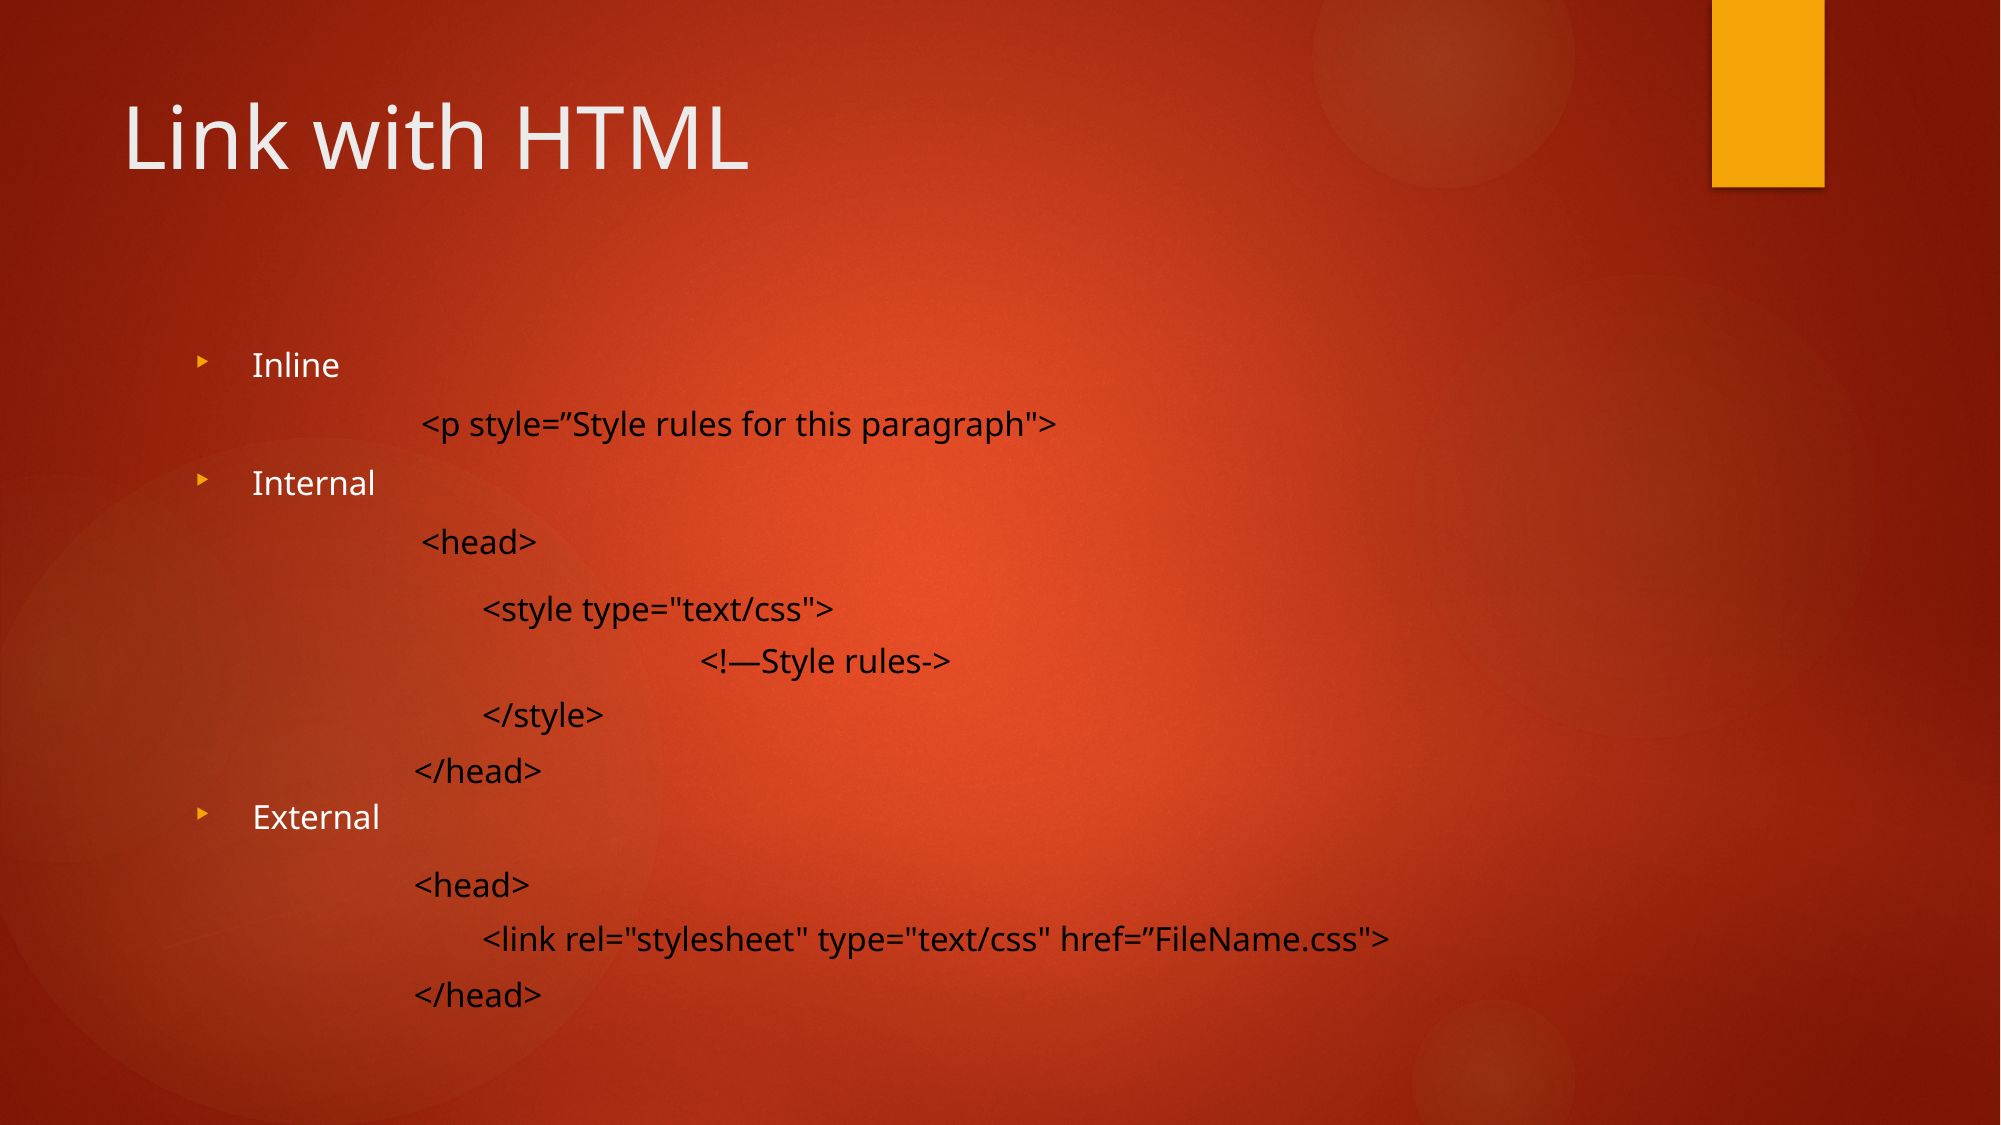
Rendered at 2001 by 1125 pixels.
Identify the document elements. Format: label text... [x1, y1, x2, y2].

list Inline <p style=”Style rules for this paragraph"> Internal <head> <style type="text/css"> <!—Style rules-> </style> </head> External <head> <link rel="stylesheet" type="text/css" href=”FileName.css"> </head> [181, 336, 1649, 1025]
title Link with HTML [106, 74, 1649, 278]
